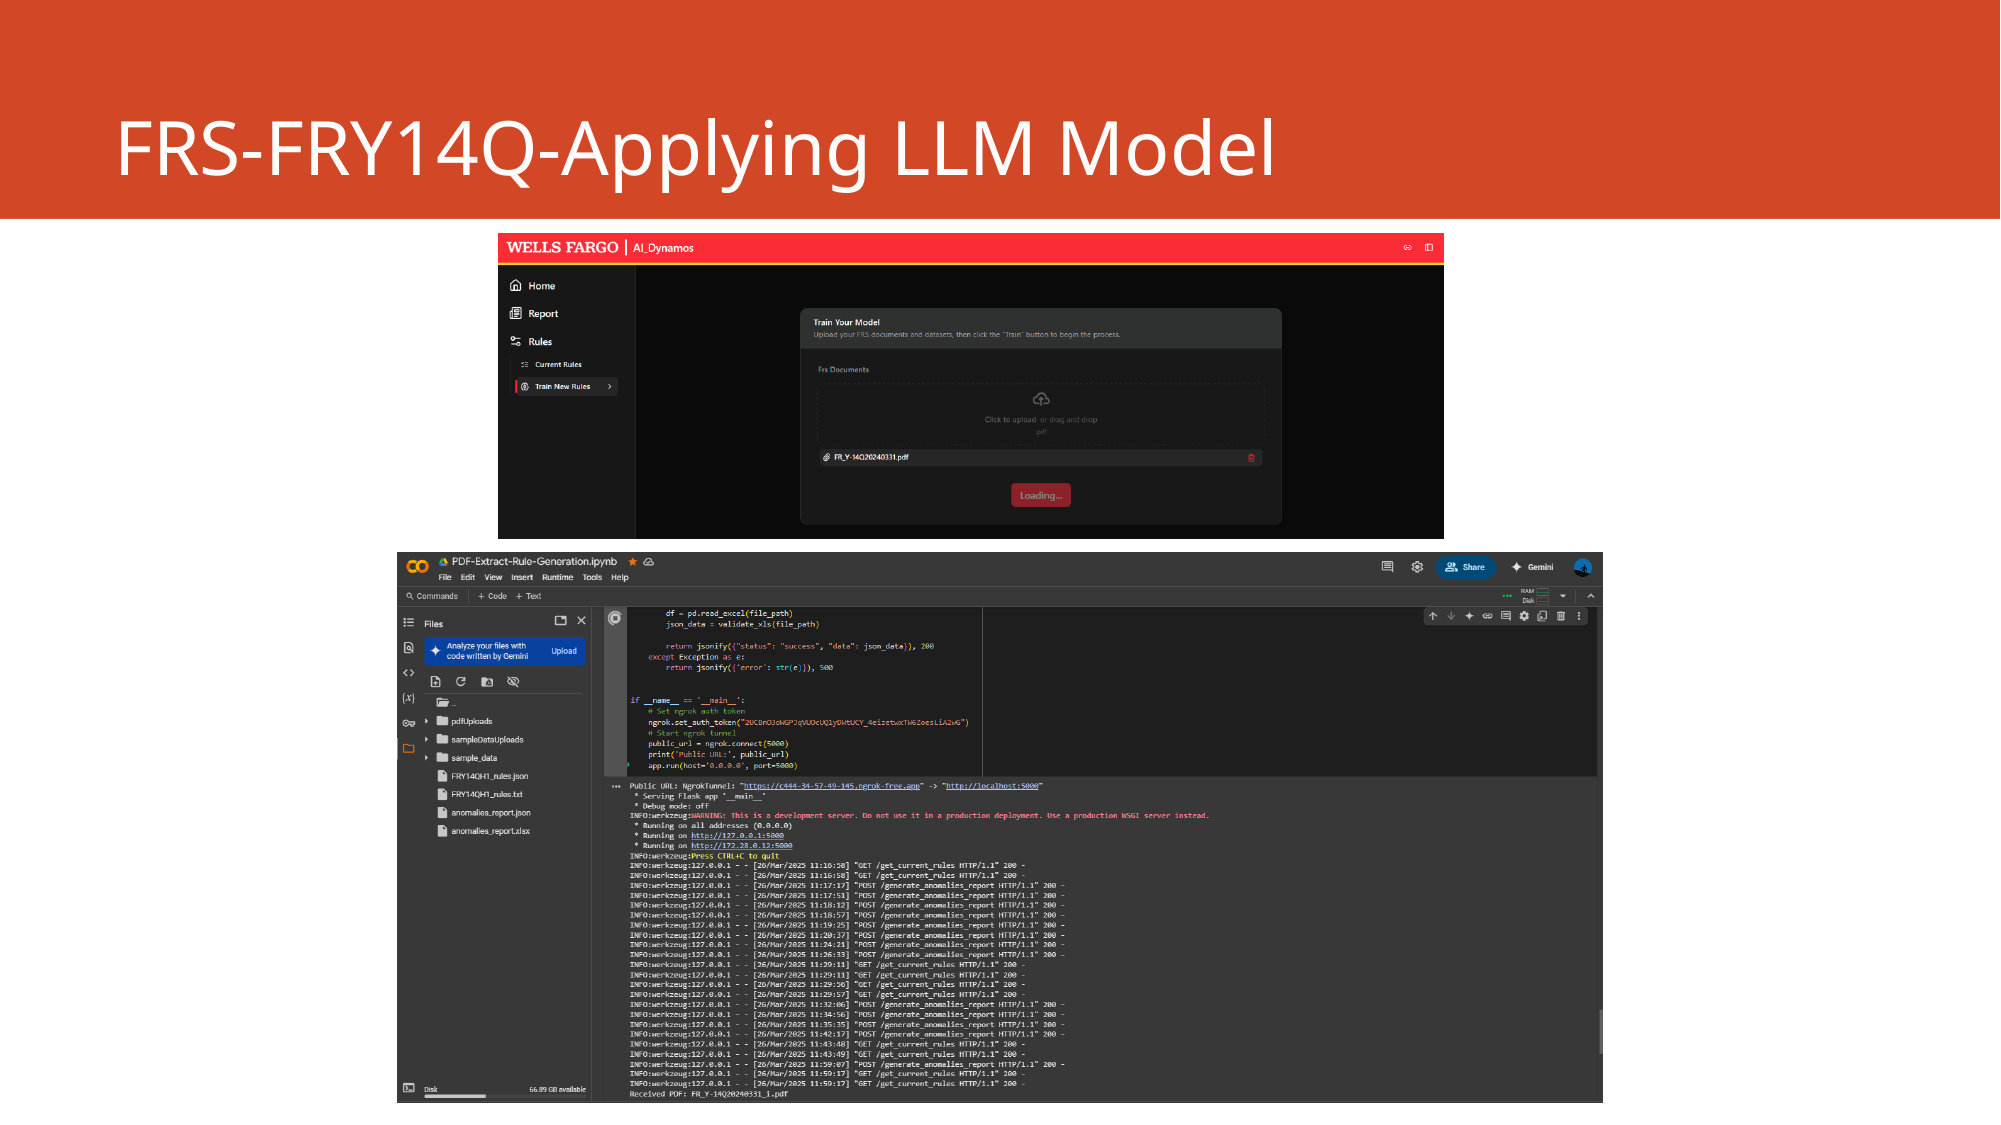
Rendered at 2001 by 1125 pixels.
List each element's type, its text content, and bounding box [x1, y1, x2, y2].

picture [397, 552, 1603, 1103]
picture [498, 233, 1444, 539]
title FRS-FRY14Q-Applying LLM Model [99, 89, 1863, 199]
